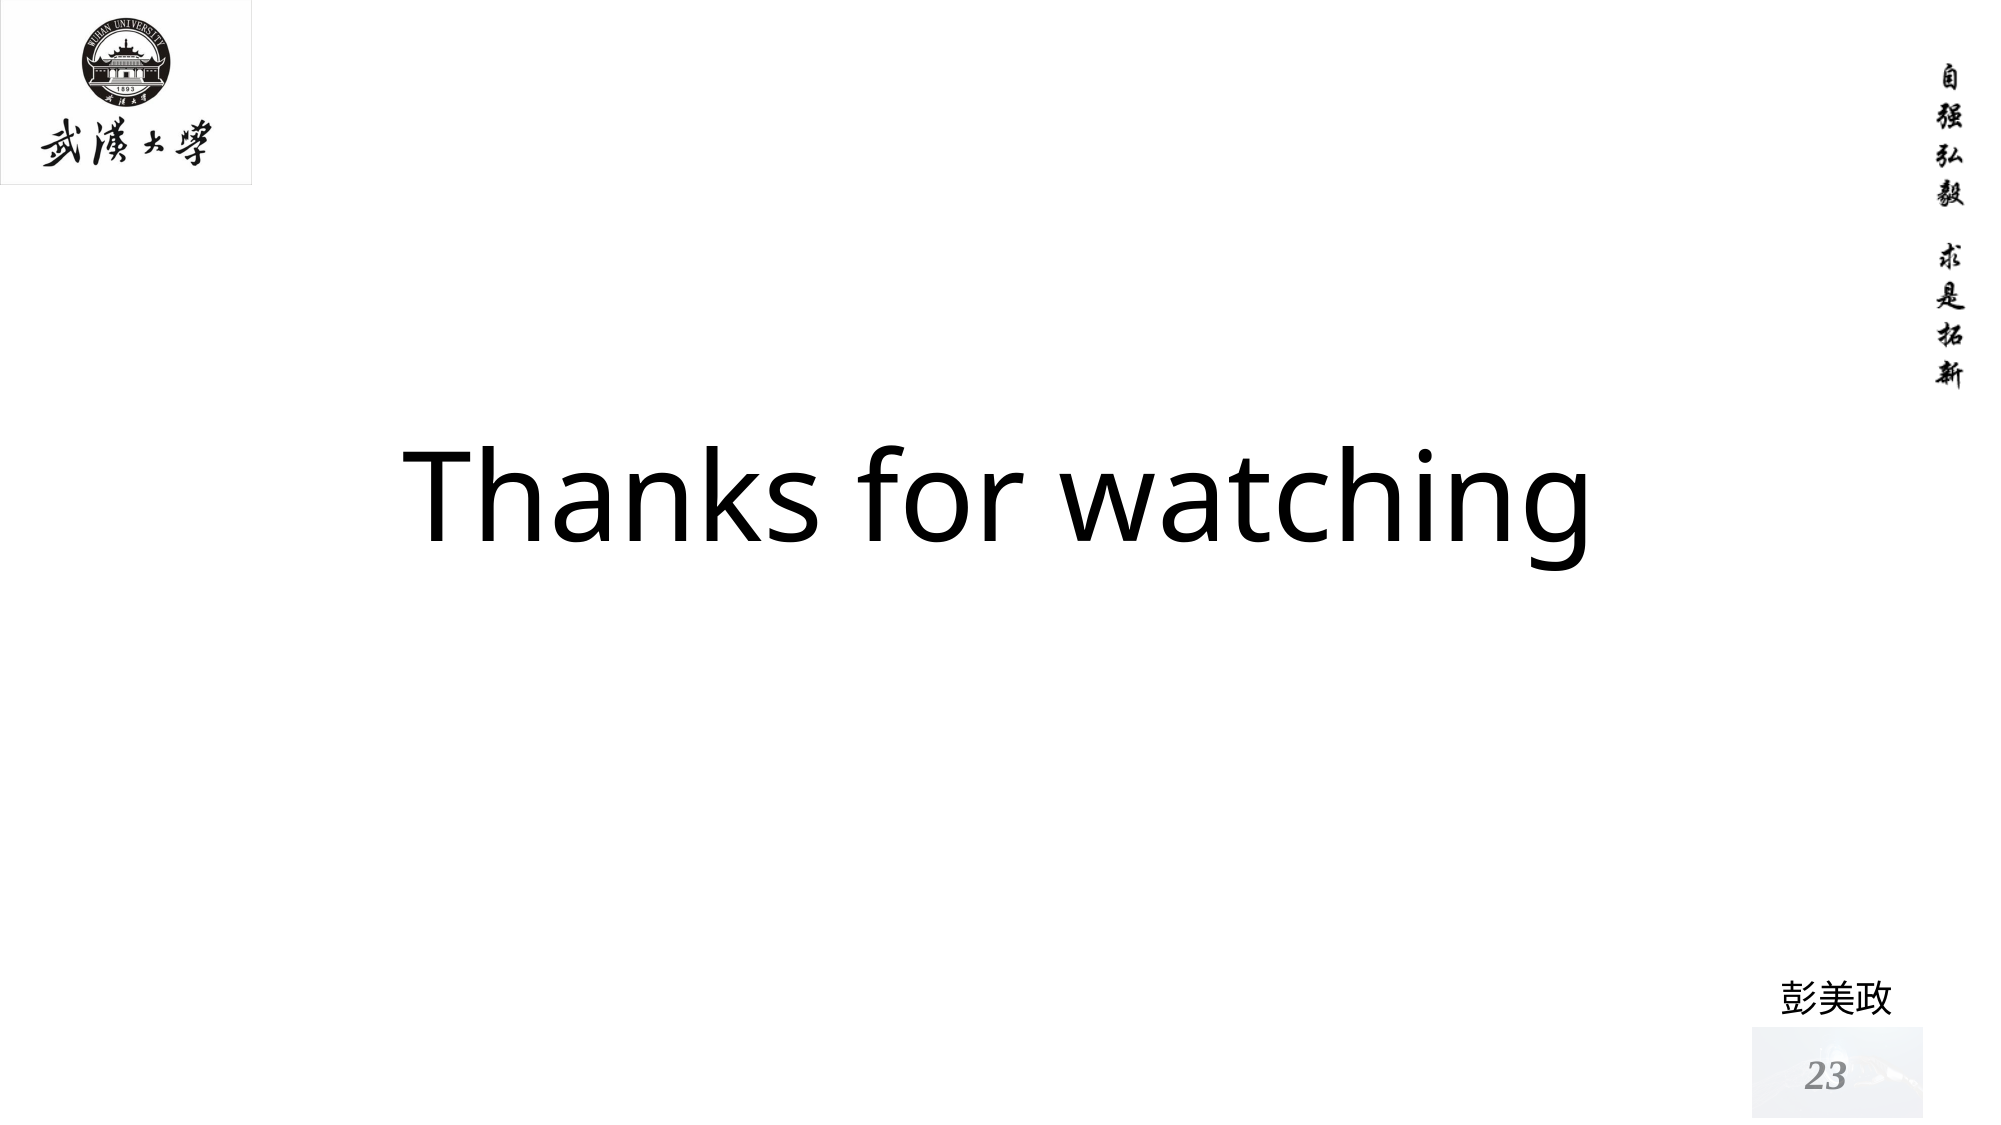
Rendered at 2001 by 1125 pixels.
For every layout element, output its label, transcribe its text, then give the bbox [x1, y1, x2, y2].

slide_number 23 [1412, 1042, 1863, 1103]
subtitle 彭美政 [1689, 972, 1985, 1028]
title Thanks for watching [249, 184, 1750, 576]
picture [0, 0, 252, 185]
picture [1924, 51, 1980, 400]
